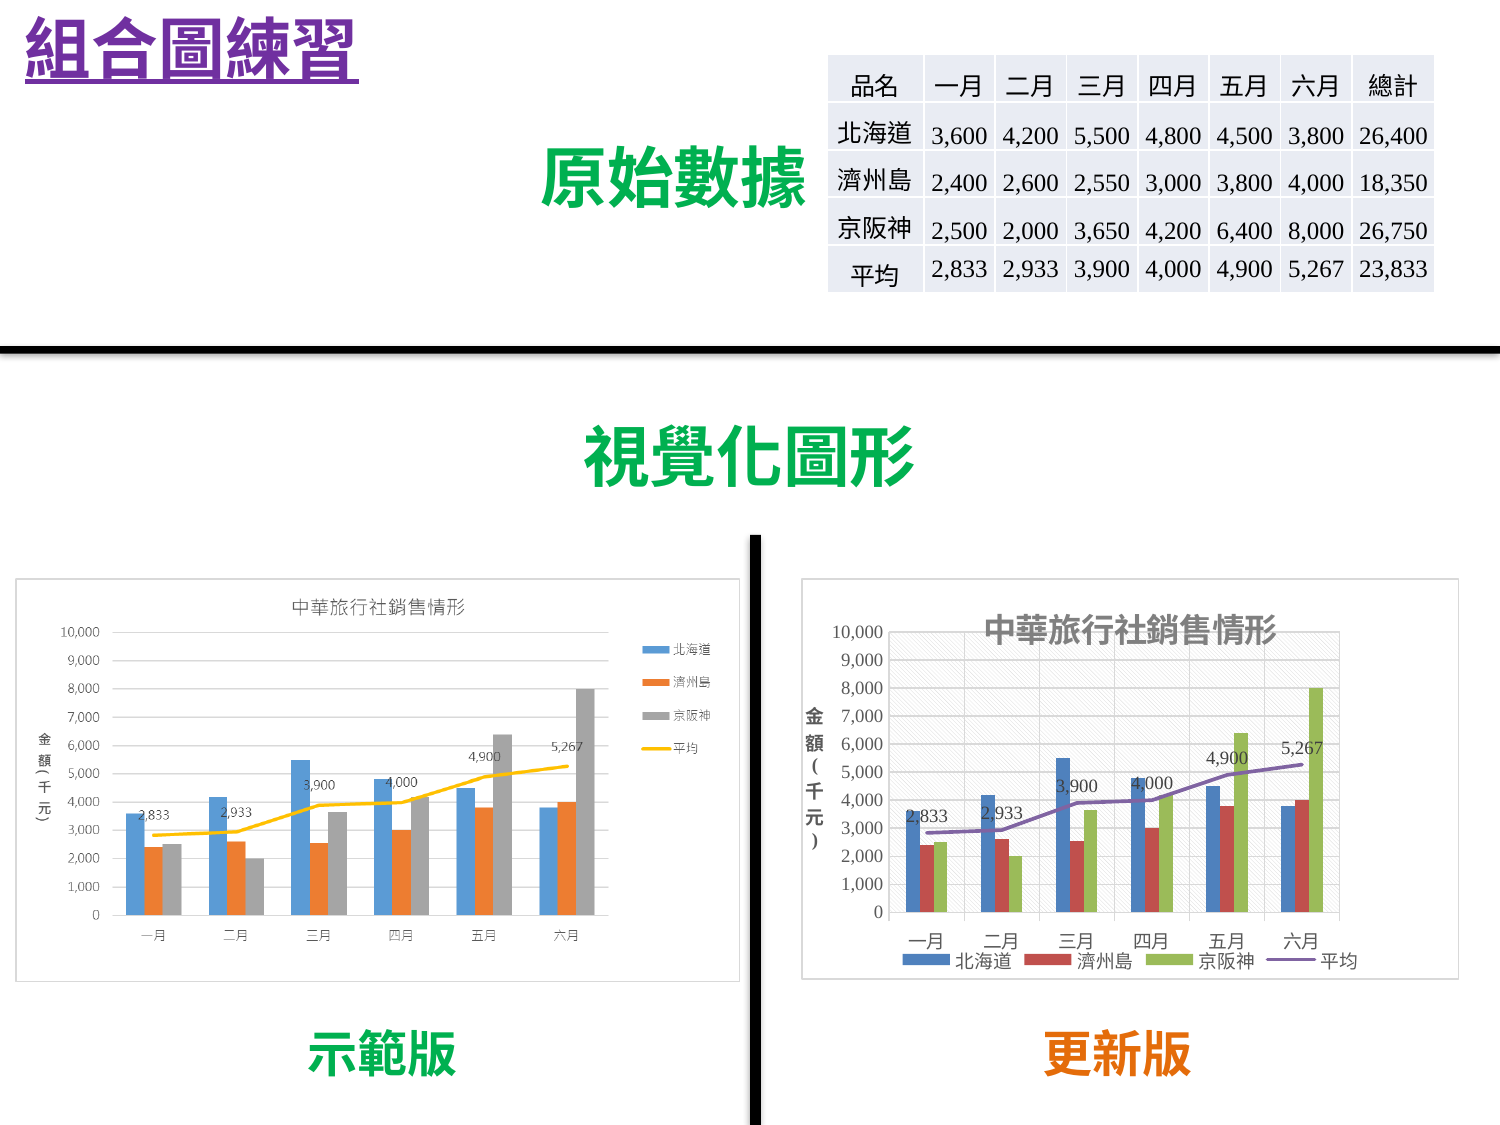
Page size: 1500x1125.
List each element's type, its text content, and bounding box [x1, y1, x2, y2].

table_cell 3,800 [1210, 151, 1280, 196]
table_header 六月 [1281, 55, 1351, 101]
table_cell 3,600 [925, 103, 994, 149]
table_cell 3,800 [1281, 103, 1351, 149]
table_cell 4,800 [1139, 103, 1208, 149]
text_box 原始數據 [525, 128, 826, 223]
table_cell 26,750 [1353, 198, 1434, 244]
table_header 品名 [828, 55, 923, 101]
table_cell 平均 [828, 246, 923, 292]
text_box 組合圖練習 [0, 0, 384, 95]
table_cell 6,400 [1210, 198, 1280, 244]
table_cell 4,000 [1139, 246, 1208, 292]
table_cell 4,000 [1281, 151, 1351, 196]
table_header 五月 [1210, 55, 1280, 101]
table_cell 2,933 [996, 246, 1066, 292]
text_box [0, 346, 1500, 354]
table_cell 北海道 [828, 103, 923, 149]
table_cell 4,200 [996, 103, 1066, 149]
text_box 示範版 更新版 [0, 1015, 1500, 1090]
table_cell 2,500 [925, 198, 994, 244]
picture [14, 577, 740, 982]
table_cell 2,400 [925, 151, 994, 196]
chart [800, 577, 1460, 980]
table_cell 2,550 [1067, 151, 1137, 196]
table_cell 3,650 [1067, 198, 1137, 244]
table_header 二月 [996, 55, 1066, 101]
table_cell 4,500 [1210, 103, 1280, 149]
table_cell 4,900 [1210, 246, 1280, 292]
table_cell 8,000 [1281, 198, 1351, 244]
text_box [750, 534, 761, 1015]
table_header 總計 [1353, 55, 1434, 101]
table_header 三月 [1067, 55, 1137, 101]
table_cell 濟州島 [828, 151, 923, 196]
table_cell 4,200 [1139, 198, 1208, 244]
text_box 視覺化圖形 [0, 406, 1500, 502]
table_cell 23,833 [1353, 246, 1434, 292]
table_header 四月 [1139, 55, 1208, 101]
table_cell 5,267 [1281, 246, 1351, 292]
table_cell 2,600 [996, 151, 1066, 196]
table_cell 3,900 [1067, 246, 1137, 292]
table_cell 3,000 [1139, 151, 1208, 196]
table_cell 26,400 [1353, 103, 1434, 149]
text_box [750, 1090, 761, 1125]
table_cell 18,350 [1353, 151, 1434, 196]
table_header 一月 [925, 55, 994, 101]
table_cell 2,833 [925, 246, 994, 292]
table_cell 京阪神 [828, 198, 923, 244]
table_cell 5,500 [1067, 103, 1137, 149]
table_cell 2,000 [996, 198, 1066, 244]
